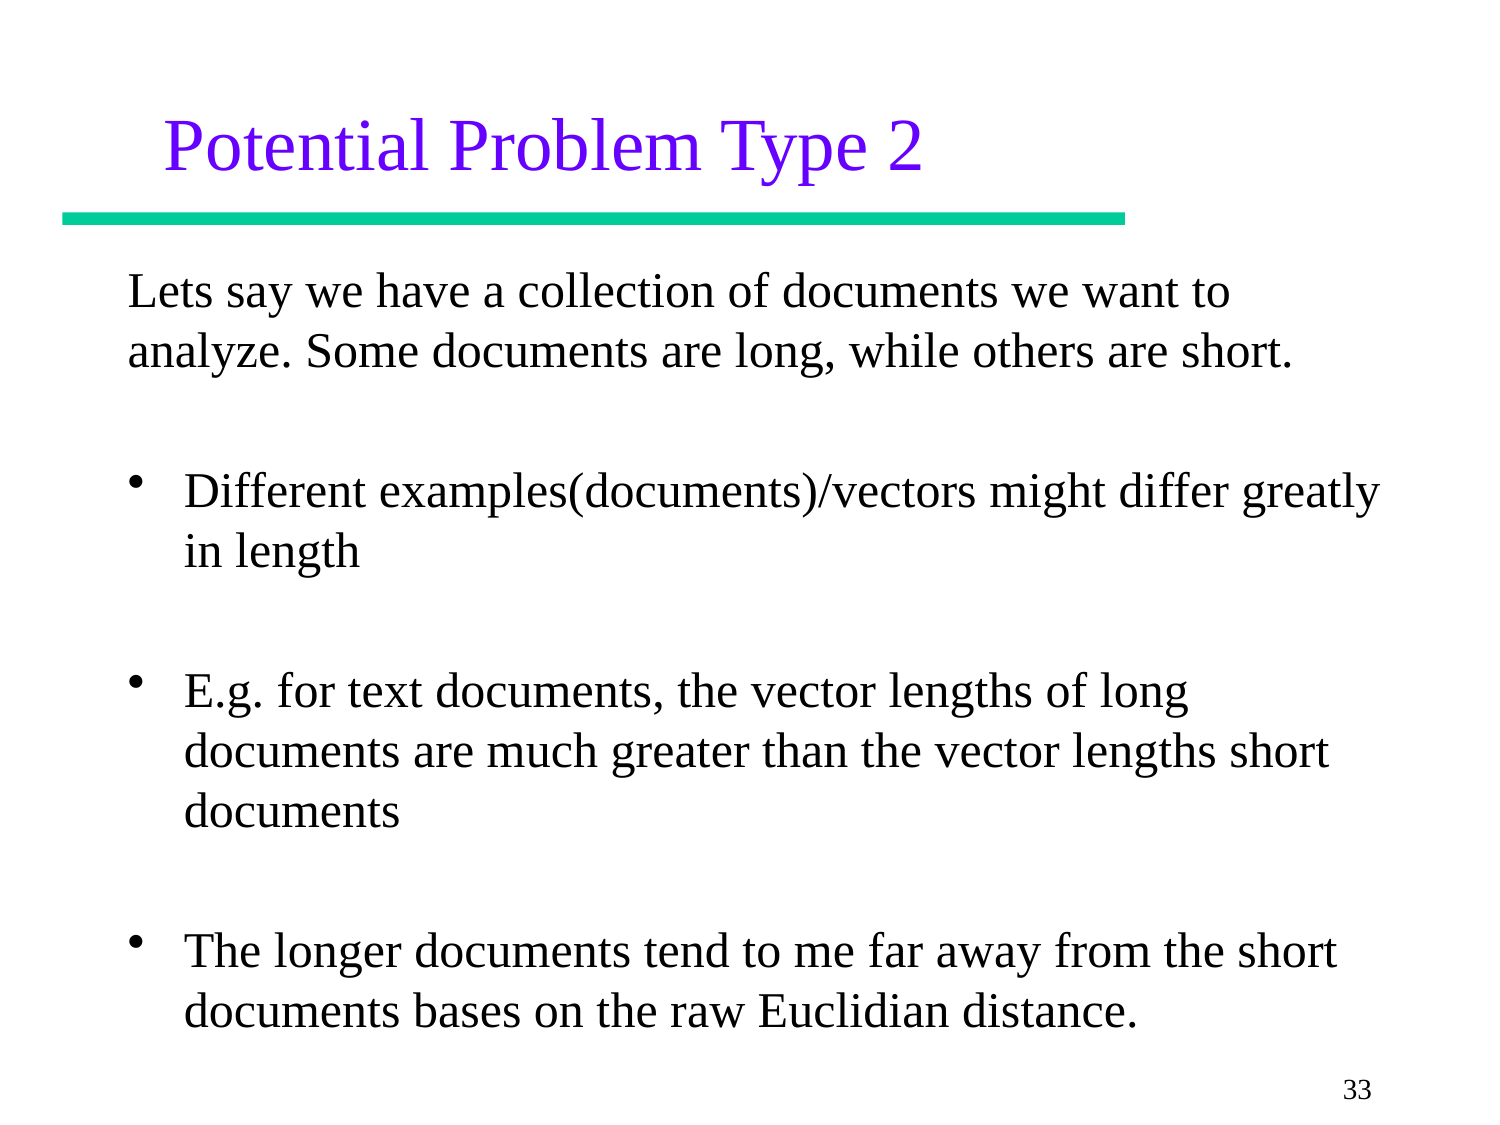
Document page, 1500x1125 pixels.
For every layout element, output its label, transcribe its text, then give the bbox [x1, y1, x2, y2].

text_box Potential Problem Type 2 [148, 90, 1412, 191]
slide_number 33 [1087, 1062, 1388, 1101]
list Lets say we have a collection of documents we want to analyze. Some documents are long, while others are short. Different examples(documents)/vectors might differ greatly in length E.g. for text documents, the vector lengths of long documents are much greater than the vector lengths short documents The longer documents tend to me far away from the short documents bases on the raw Euclidian distance. [112, 249, 1413, 1051]
